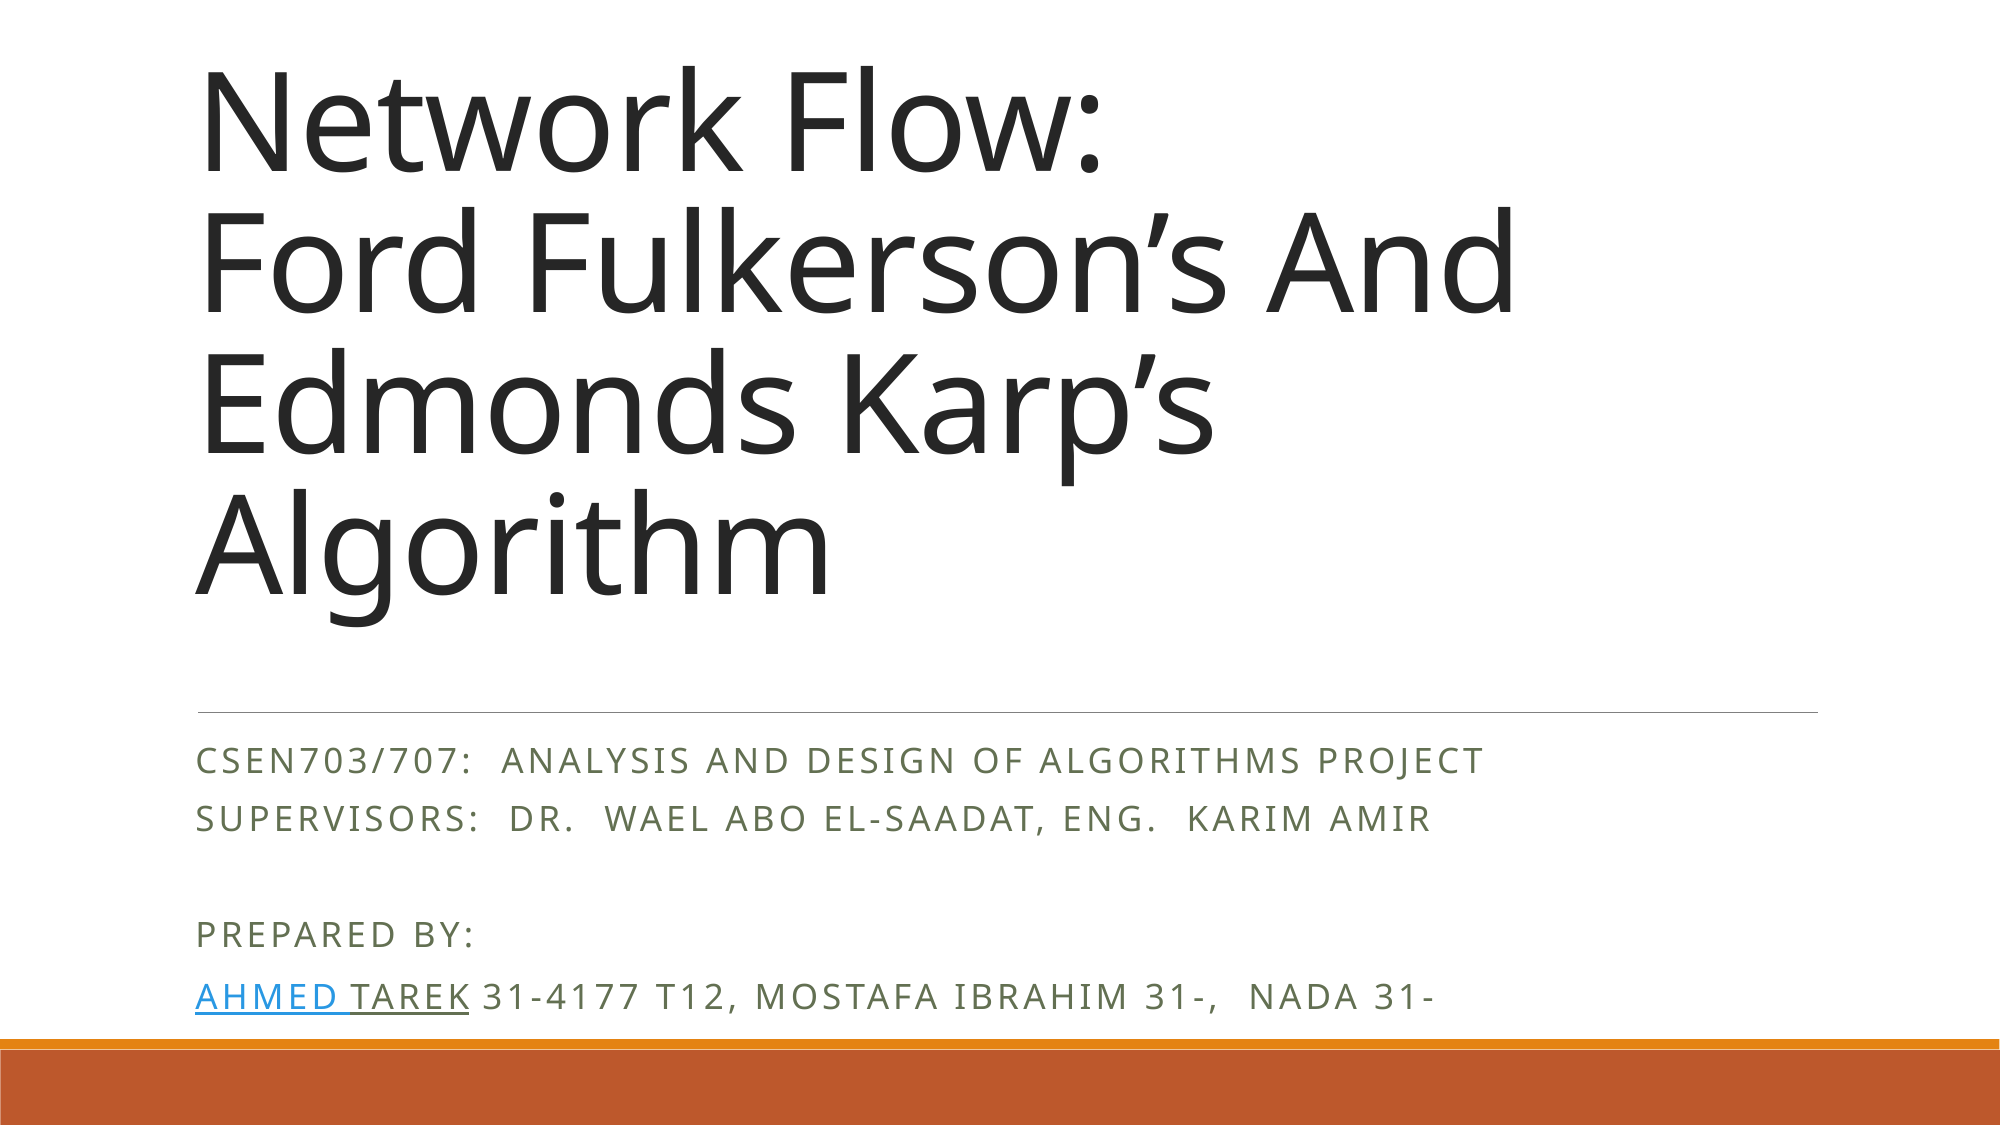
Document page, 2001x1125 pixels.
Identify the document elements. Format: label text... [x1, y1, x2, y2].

title Network Flow: Ford Fulkerson’s And Edmonds Karp’s Algorithm [180, 45, 1831, 631]
subtitle CSEN703/707: Analysis and Design of Algorithms project Supervisors: Dr. Wael Abo El-Saadat, Eng. Karim Amir Prepared by: Ahmed Tarek 31-4177 T12, Mostafa Ibrahim 31-, Nada 31- [180, 673, 1831, 1031]
